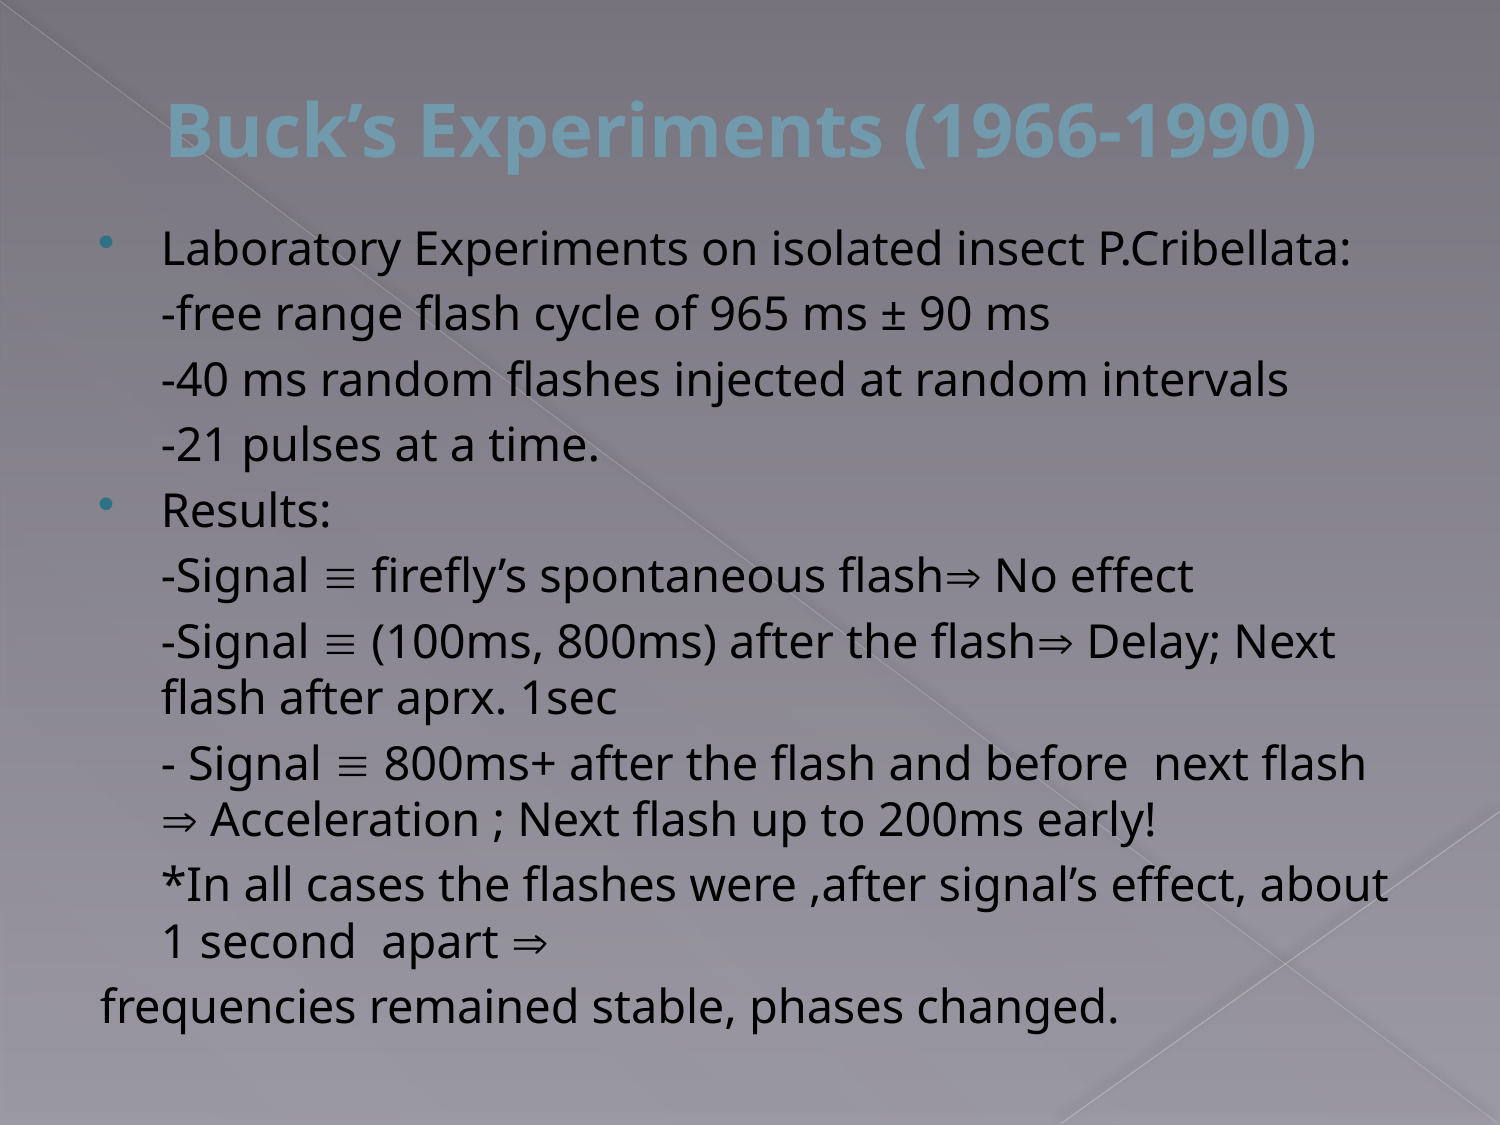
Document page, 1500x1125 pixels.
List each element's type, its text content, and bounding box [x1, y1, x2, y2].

title Buck’s Experiments (1966-1990) [75, 43, 1425, 210]
list Laboratory Experiments on isolated insect P.Cribellata: -free range flash cycle of 965 ms ± 90 ms -40 ms random flashes injected at random intervals -21 pulses at a time. Results: -Signal  firefly’s spontaneous flash No effect -Signal  (100ms, 800ms) after the flash Delay; Next flash after aprx. 1sec - Signal  800ms+ after the flash and before next flash  Acceleration ; Next flash up to 200ms early! *In all cases the flashes were ,after signal’s effect, about 1 second apart  frequencies remained stable, phases changed. [75, 210, 1425, 1059]
